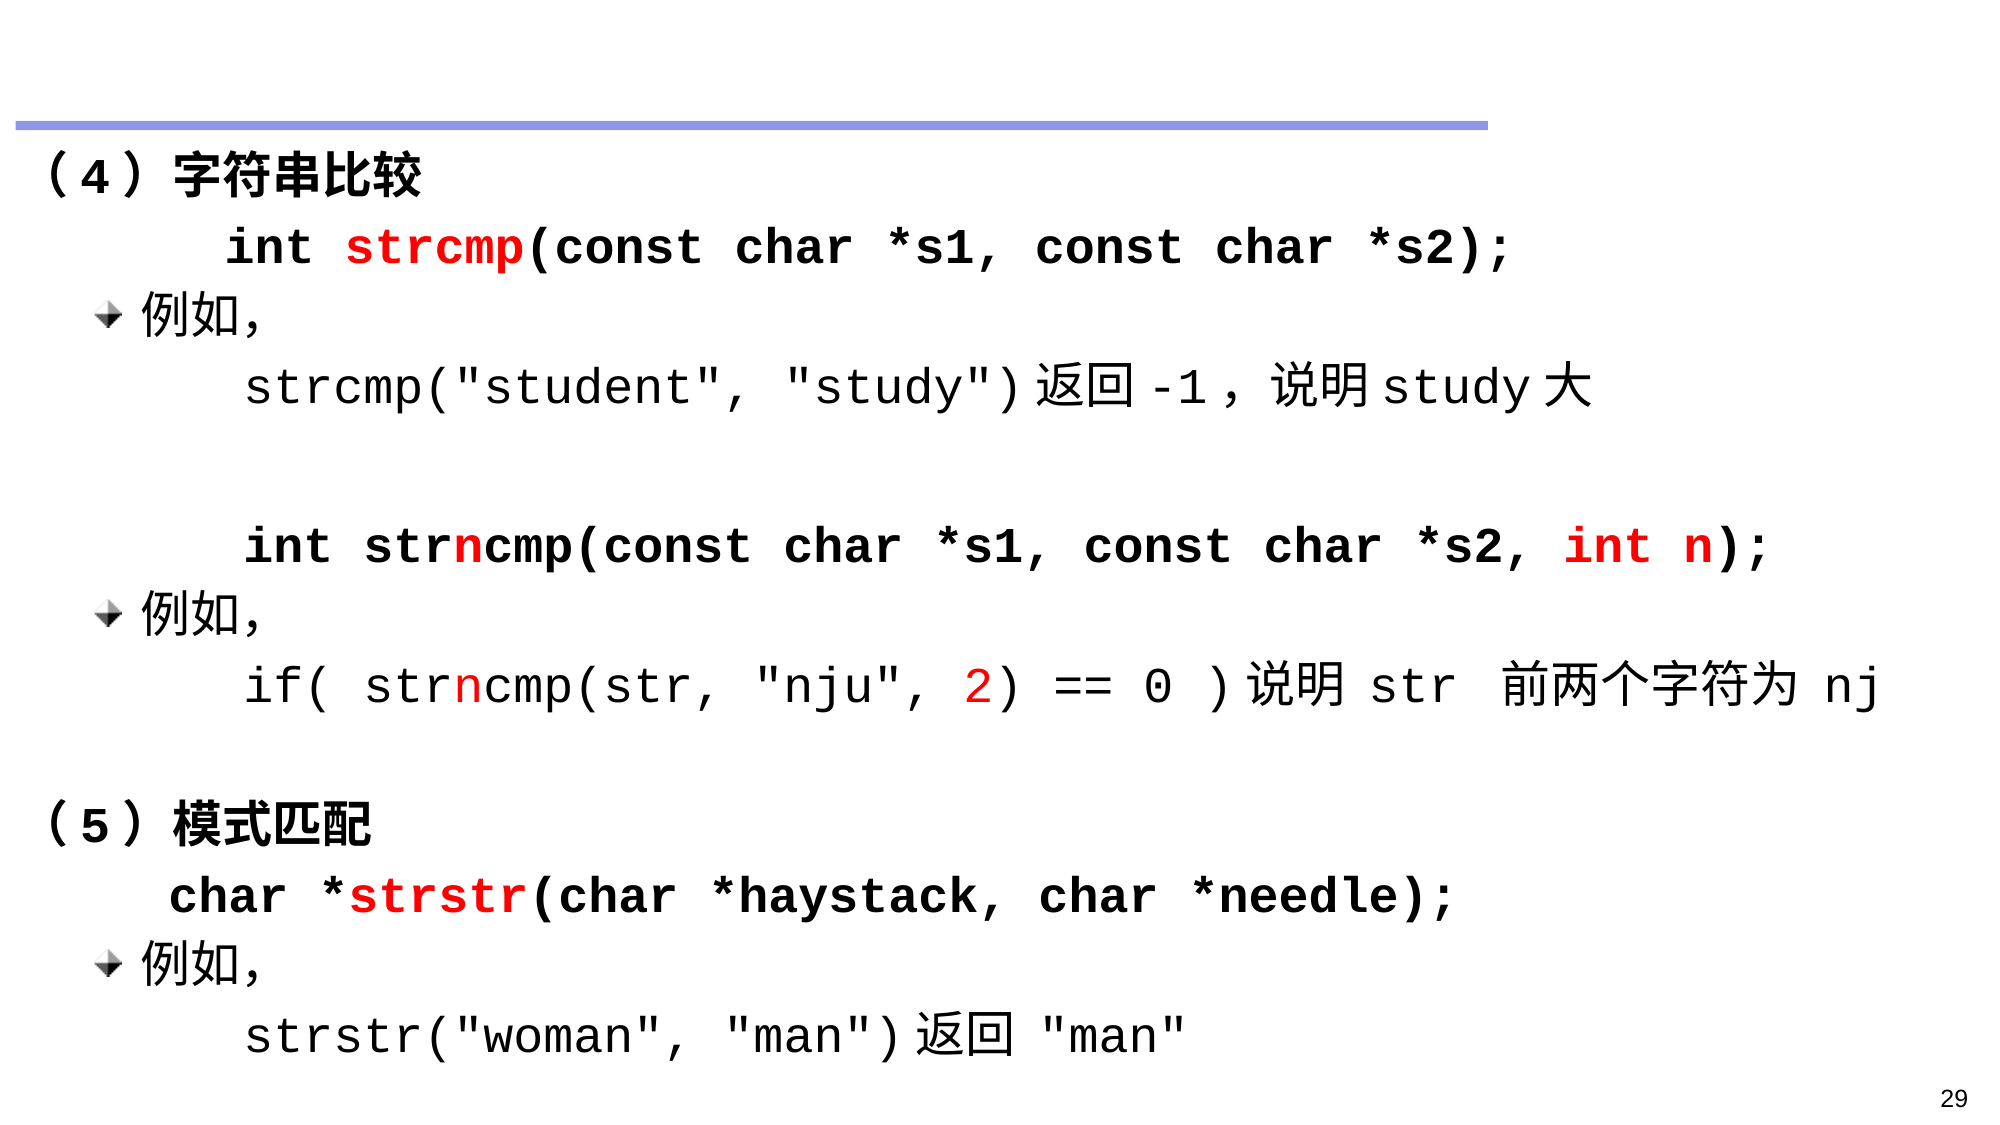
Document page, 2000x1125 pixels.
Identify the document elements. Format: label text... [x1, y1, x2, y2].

picture [93, 598, 122, 627]
text_box 29 [1786, 1074, 1984, 1113]
picture [93, 948, 122, 977]
list （4）字符串比较 int strcmp(const char *s1, const char *s2); 例如， strcmp("student", "study")返回-1，说明study大 int strncmp(const char *s1, const char *s2, int n); 例如， if( strncmp(str, "nju", 2) == 0 )说明 str 前两个字符为 nj （5）模式匹配 char *strstr(char *haystack, char *needle); 例如， strstr("woman", "man")返回 "man" [15, 141, 1984, 1118]
picture [93, 299, 122, 328]
